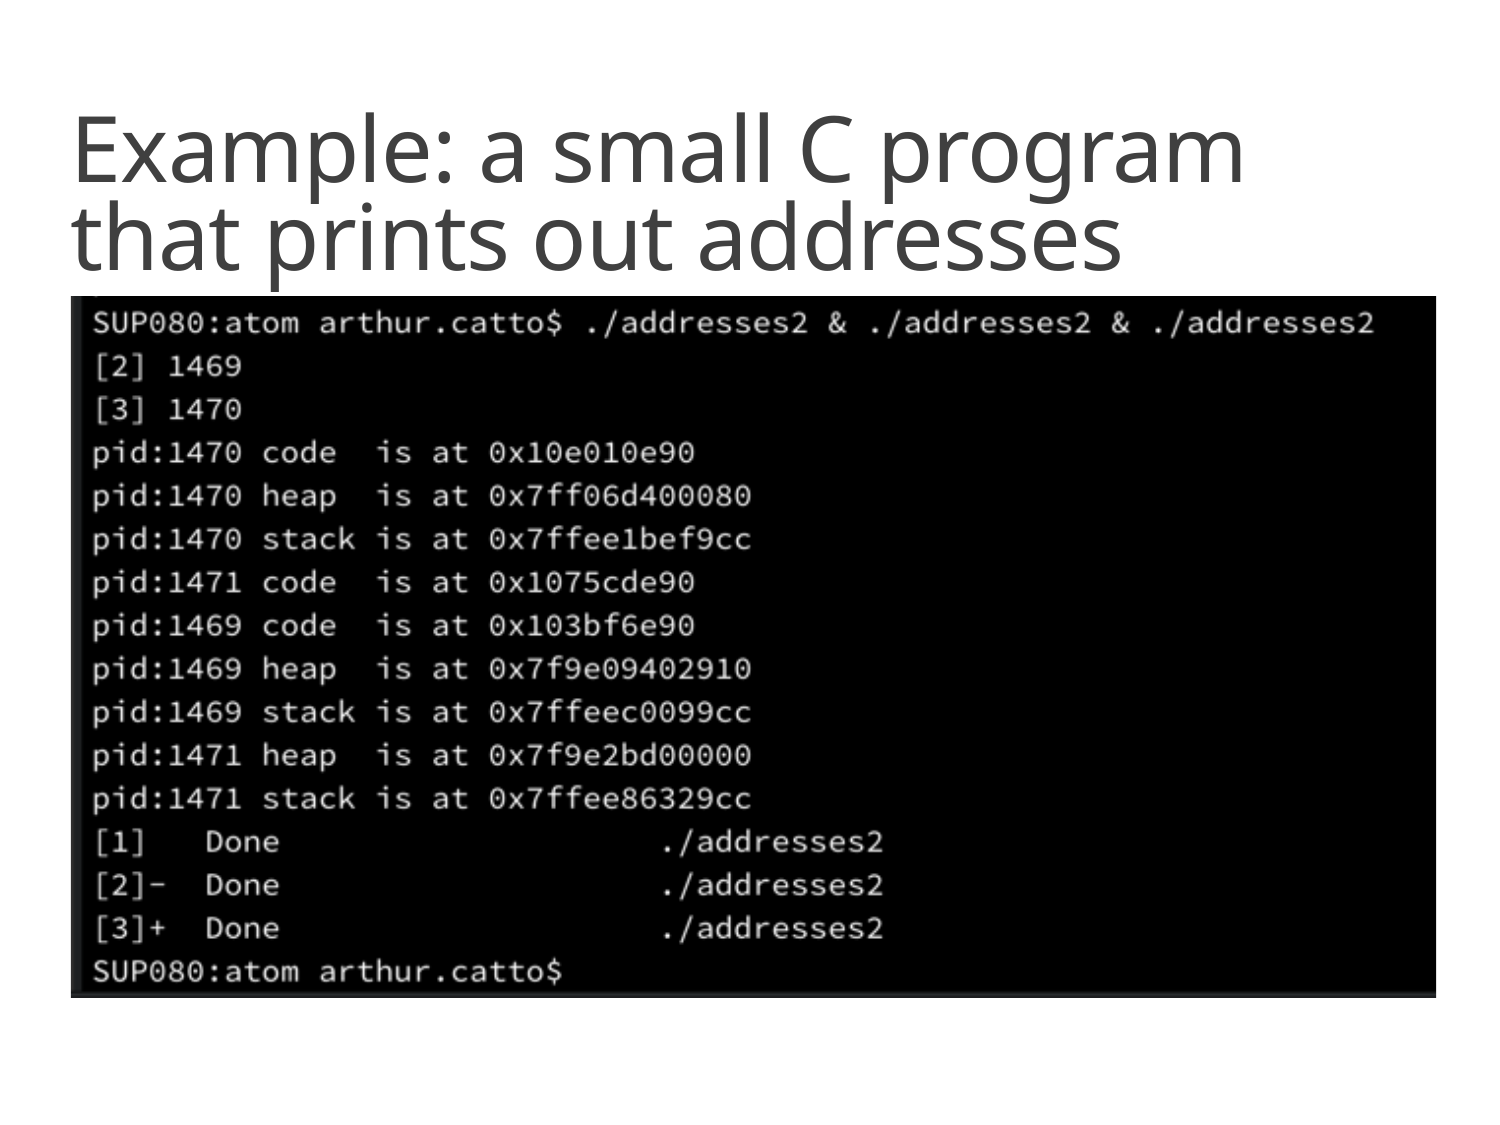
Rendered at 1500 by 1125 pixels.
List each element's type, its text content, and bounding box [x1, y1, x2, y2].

title Example: a small C program that prints out addresses [70, 106, 1430, 239]
picture [70, 296, 1437, 998]
